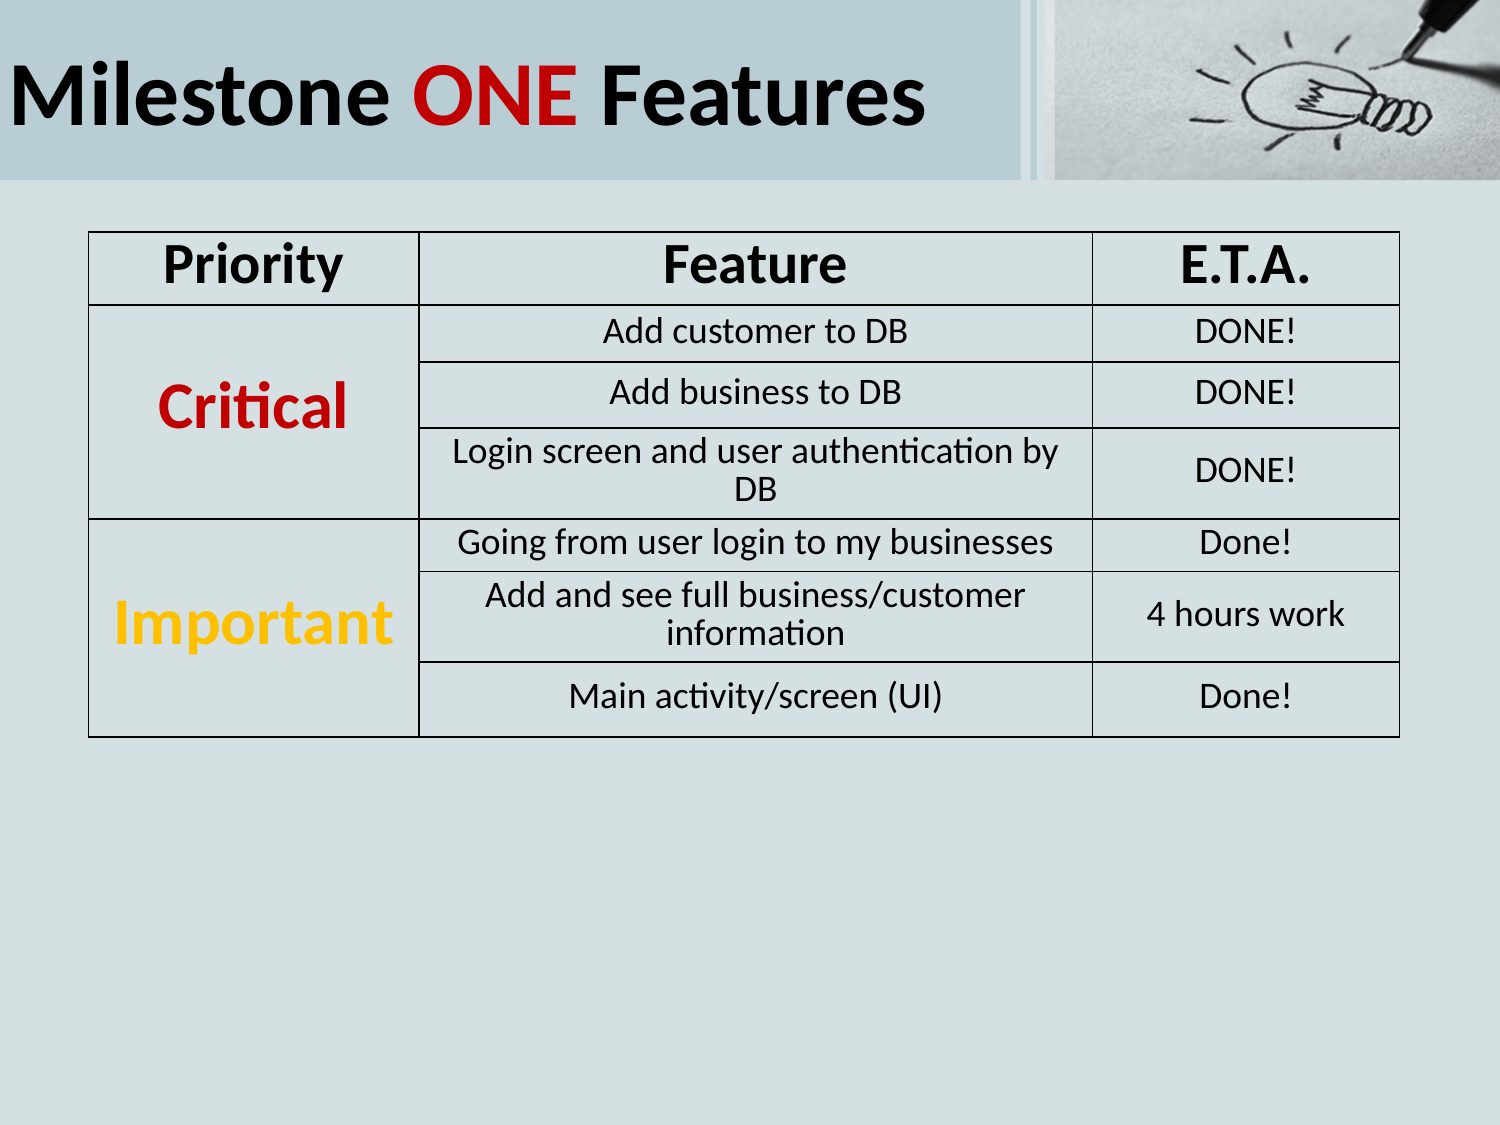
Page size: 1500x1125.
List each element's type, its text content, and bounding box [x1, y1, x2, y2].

table_header E.T.A. [1093, 233, 1399, 304]
table_cell Done! [1093, 520, 1399, 571]
table_cell DONE! [1093, 306, 1399, 361]
table_cell DONE! [1093, 363, 1399, 427]
table_cell Add and see full business/customer information [420, 572, 1092, 661]
table_header Feature [420, 233, 1092, 304]
table_header Priority [89, 233, 418, 304]
table_cell Add business to DB [420, 363, 1092, 427]
table_cell Important [89, 520, 418, 736]
table_cell Main activity/screen (UI) [420, 663, 1092, 736]
table_cell 4 hours work [1093, 572, 1399, 661]
title Milestone ONE Features [0, 0, 1344, 183]
table_cell Going from user login to my businesses [420, 520, 1092, 571]
table_cell Done! [1093, 663, 1399, 736]
table_cell Login screen and user authentication by DB [420, 429, 1092, 518]
table_cell Critical [89, 306, 418, 518]
picture [0, 0, 1500, 1125]
table_cell DONE! [1093, 429, 1399, 518]
table_cell Add customer to DB [420, 306, 1092, 361]
